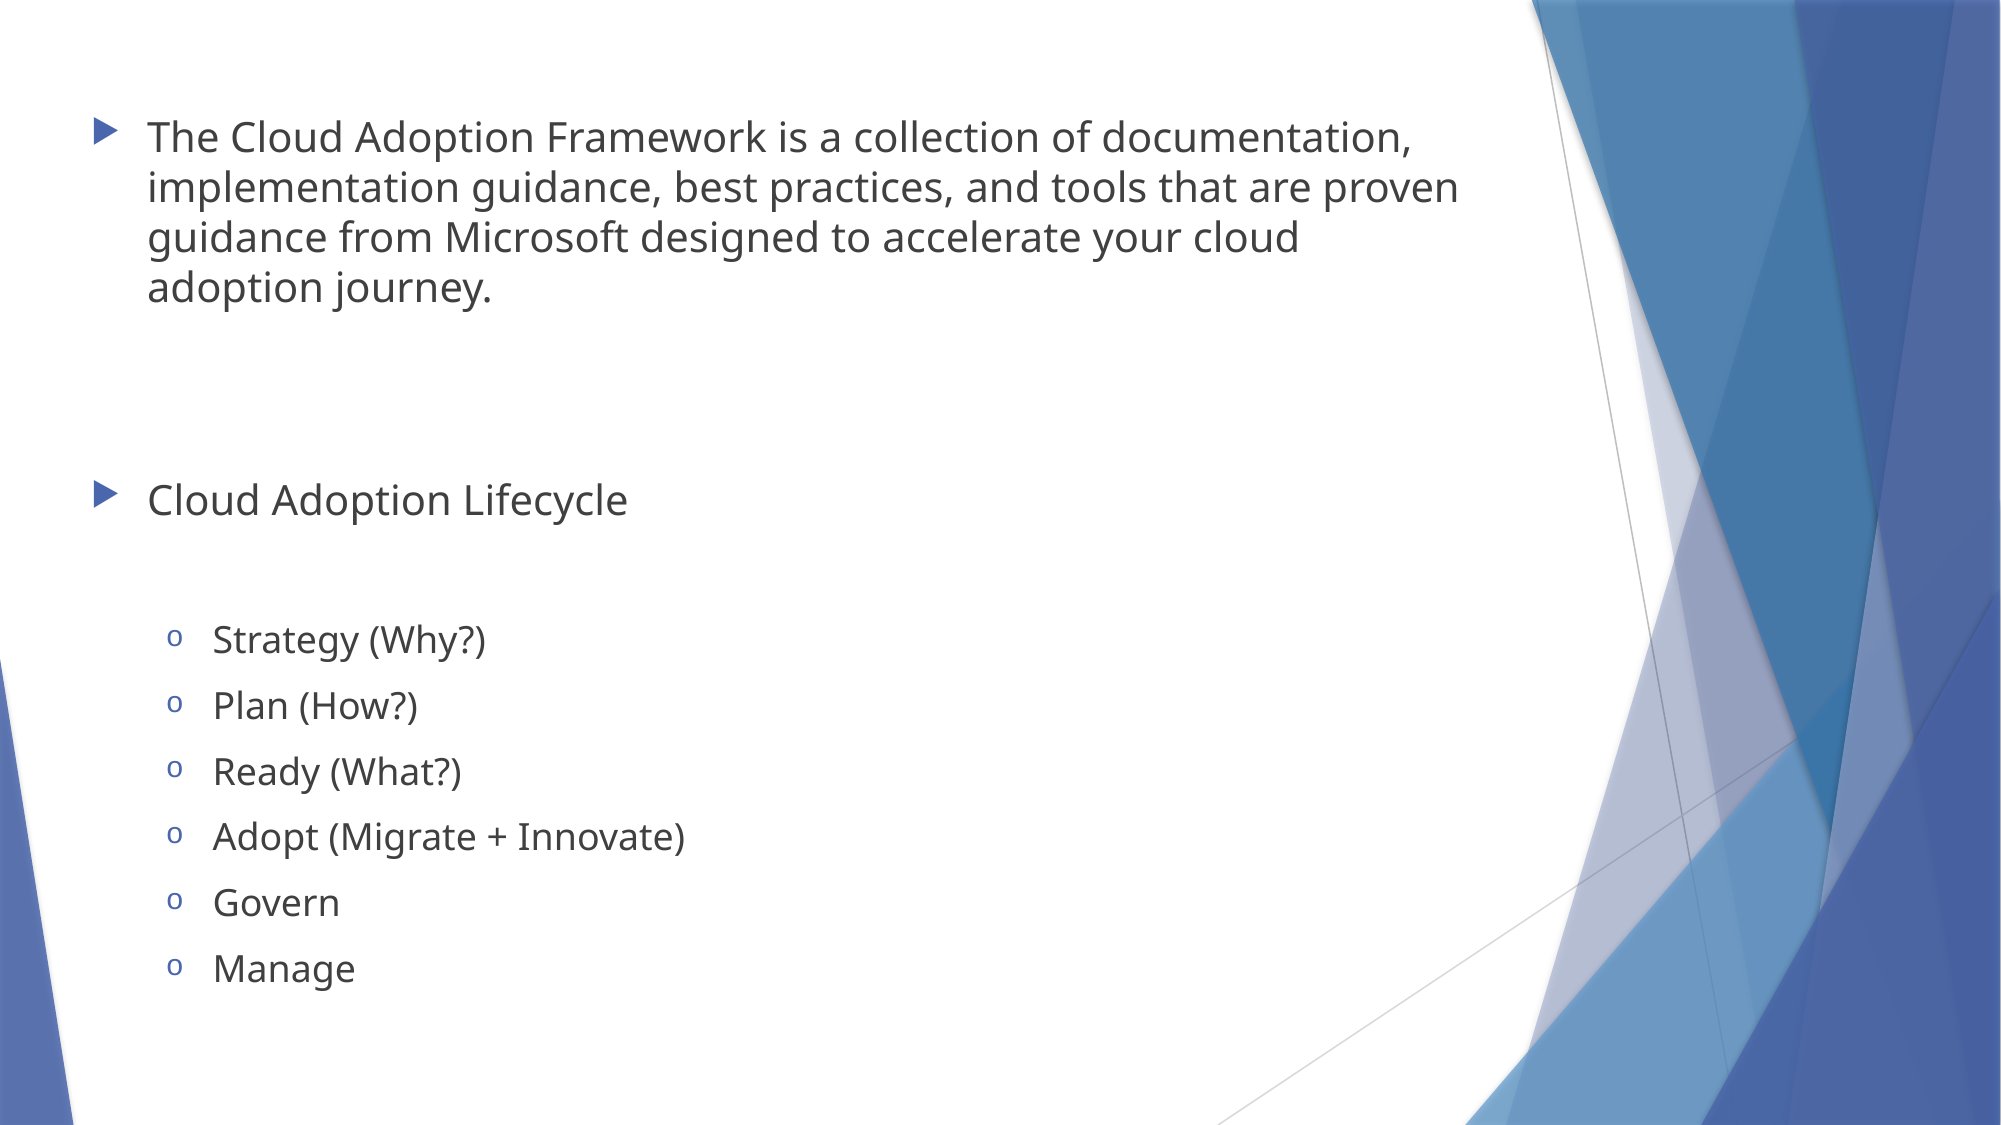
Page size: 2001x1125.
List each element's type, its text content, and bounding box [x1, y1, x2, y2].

list The Cloud Adoption Framework is a collection of documentation, implementation guidance, best practices, and tools that are proven guidance from Microsoft designed to accelerate your cloud adoption journey. Cloud Adoption Lifecycle Strategy (Why?) Plan (How?) Ready (What?) Adopt (Migrate + Innovate) Govern Manage [75, 103, 1499, 1079]
